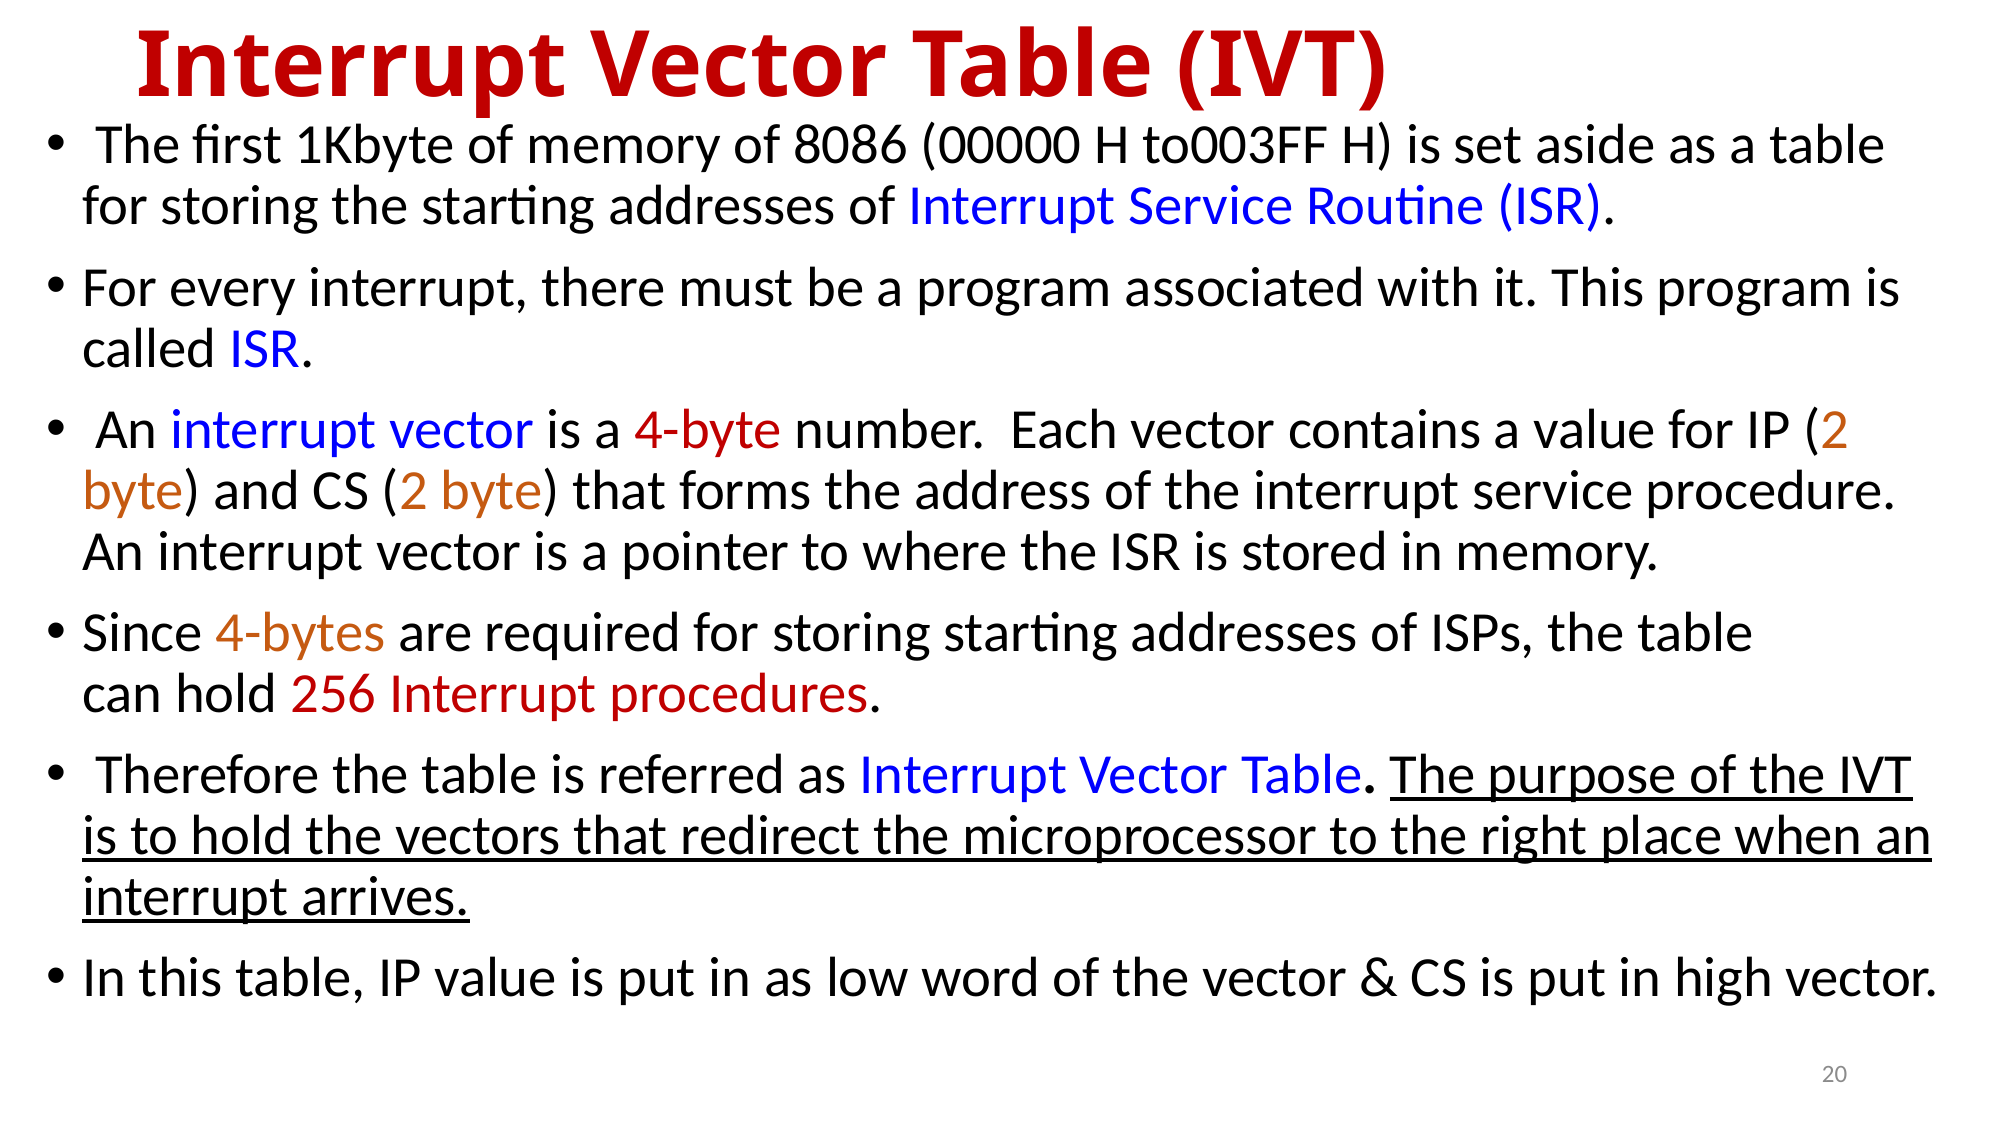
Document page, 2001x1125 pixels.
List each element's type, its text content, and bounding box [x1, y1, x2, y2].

list The first 1Kbyte of memory of 8086 (00000 H to003FF H) is set aside as a table for storing the starting addresses of Interrupt Service Routine (ISR). For every interrupt, there must be a program associated with it. This program is called ISR. An interrupt vector is a 4-byte number. Each vector contains a value for IP (2 byte) and CS (2 byte) that forms the address of the interrupt service procedure. An interrupt vector is a pointer to where the ISR is stored in memory. Since 4-bytes are required for storing starting addresses of ISPs, the table can hold 256 Interrupt procedures. Therefore the table is referred as Interrupt Vector Table. The purpose of the IVT is to hold the vectors that redirect the microprocessor to the right place when an interrupt arrives. In this table, IP value is put in as low word of the vector & CS is put in high vector. [31, 107, 1955, 1073]
title Interrupt Vector Table (IVT) [120, 4, 1835, 107]
slide_number 20 [1412, 1042, 1863, 1103]
